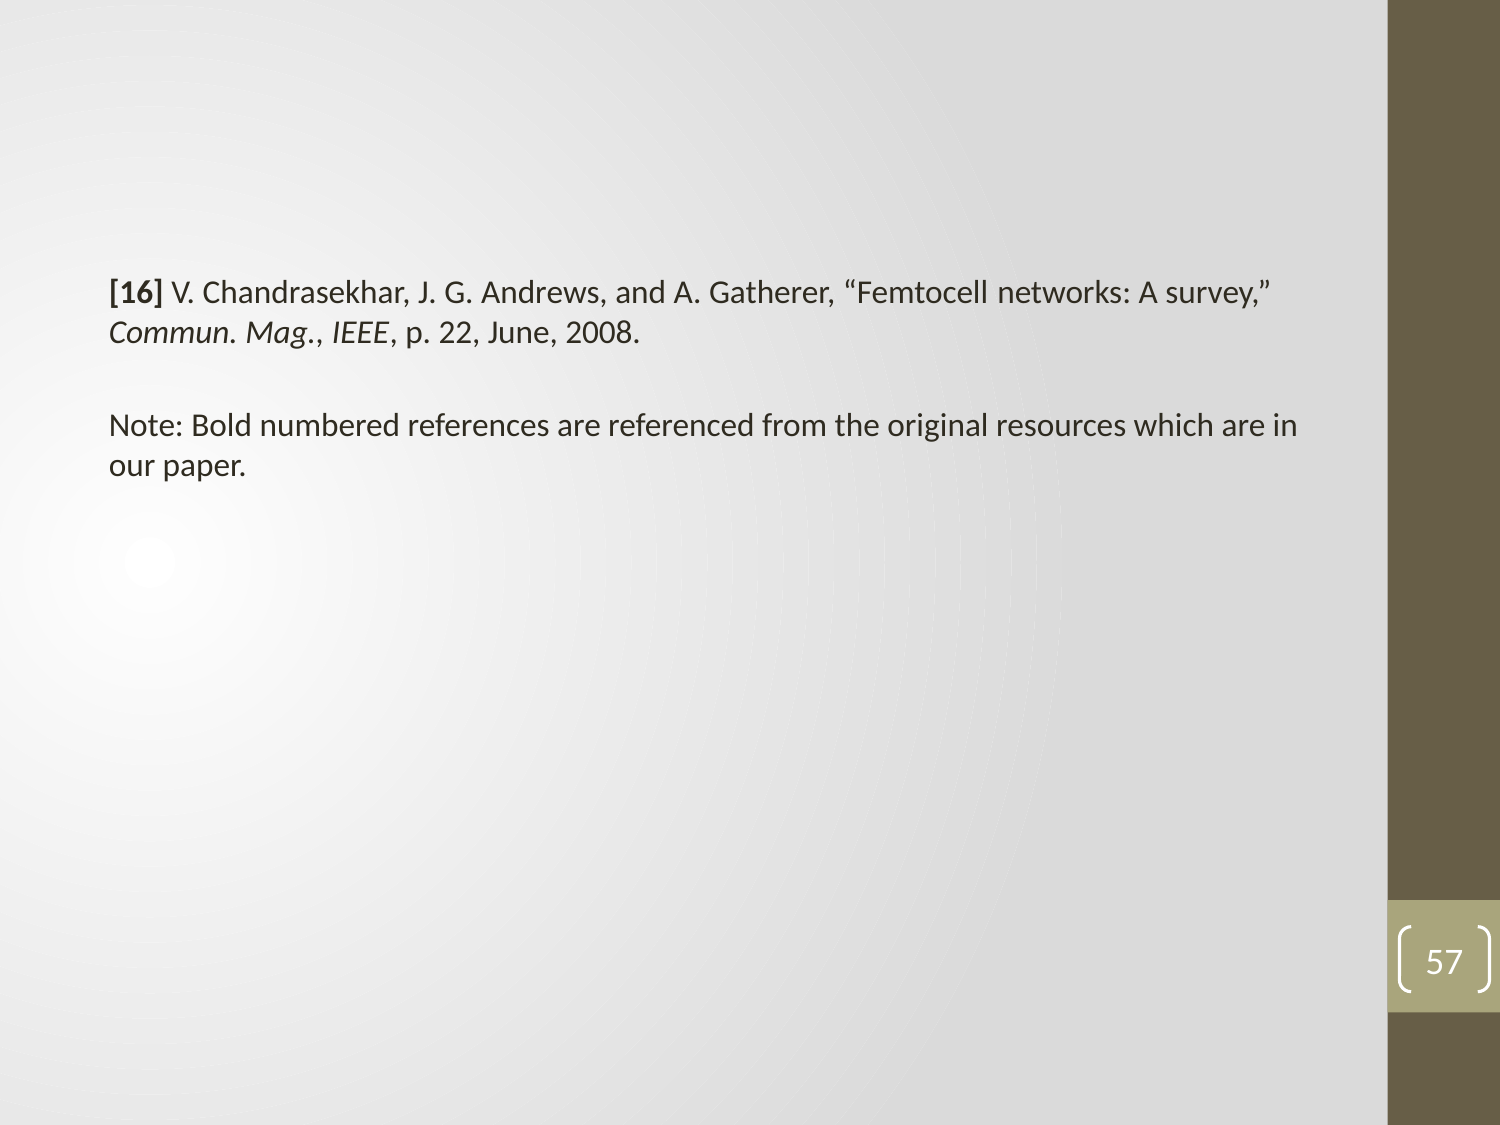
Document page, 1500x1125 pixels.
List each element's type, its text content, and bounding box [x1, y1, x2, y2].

list [16] V. Chandrasekhar, J. G. Andrews, and A. Gatherer, “Femtocell networks: A survey,” Commun. Mag., IEEE, p. 22, June, 2008. Note: Bold numbered references are referenced from the original resources which are in our paper. [75, 262, 1325, 1050]
slide_number 57 [1397, 925, 1492, 994]
